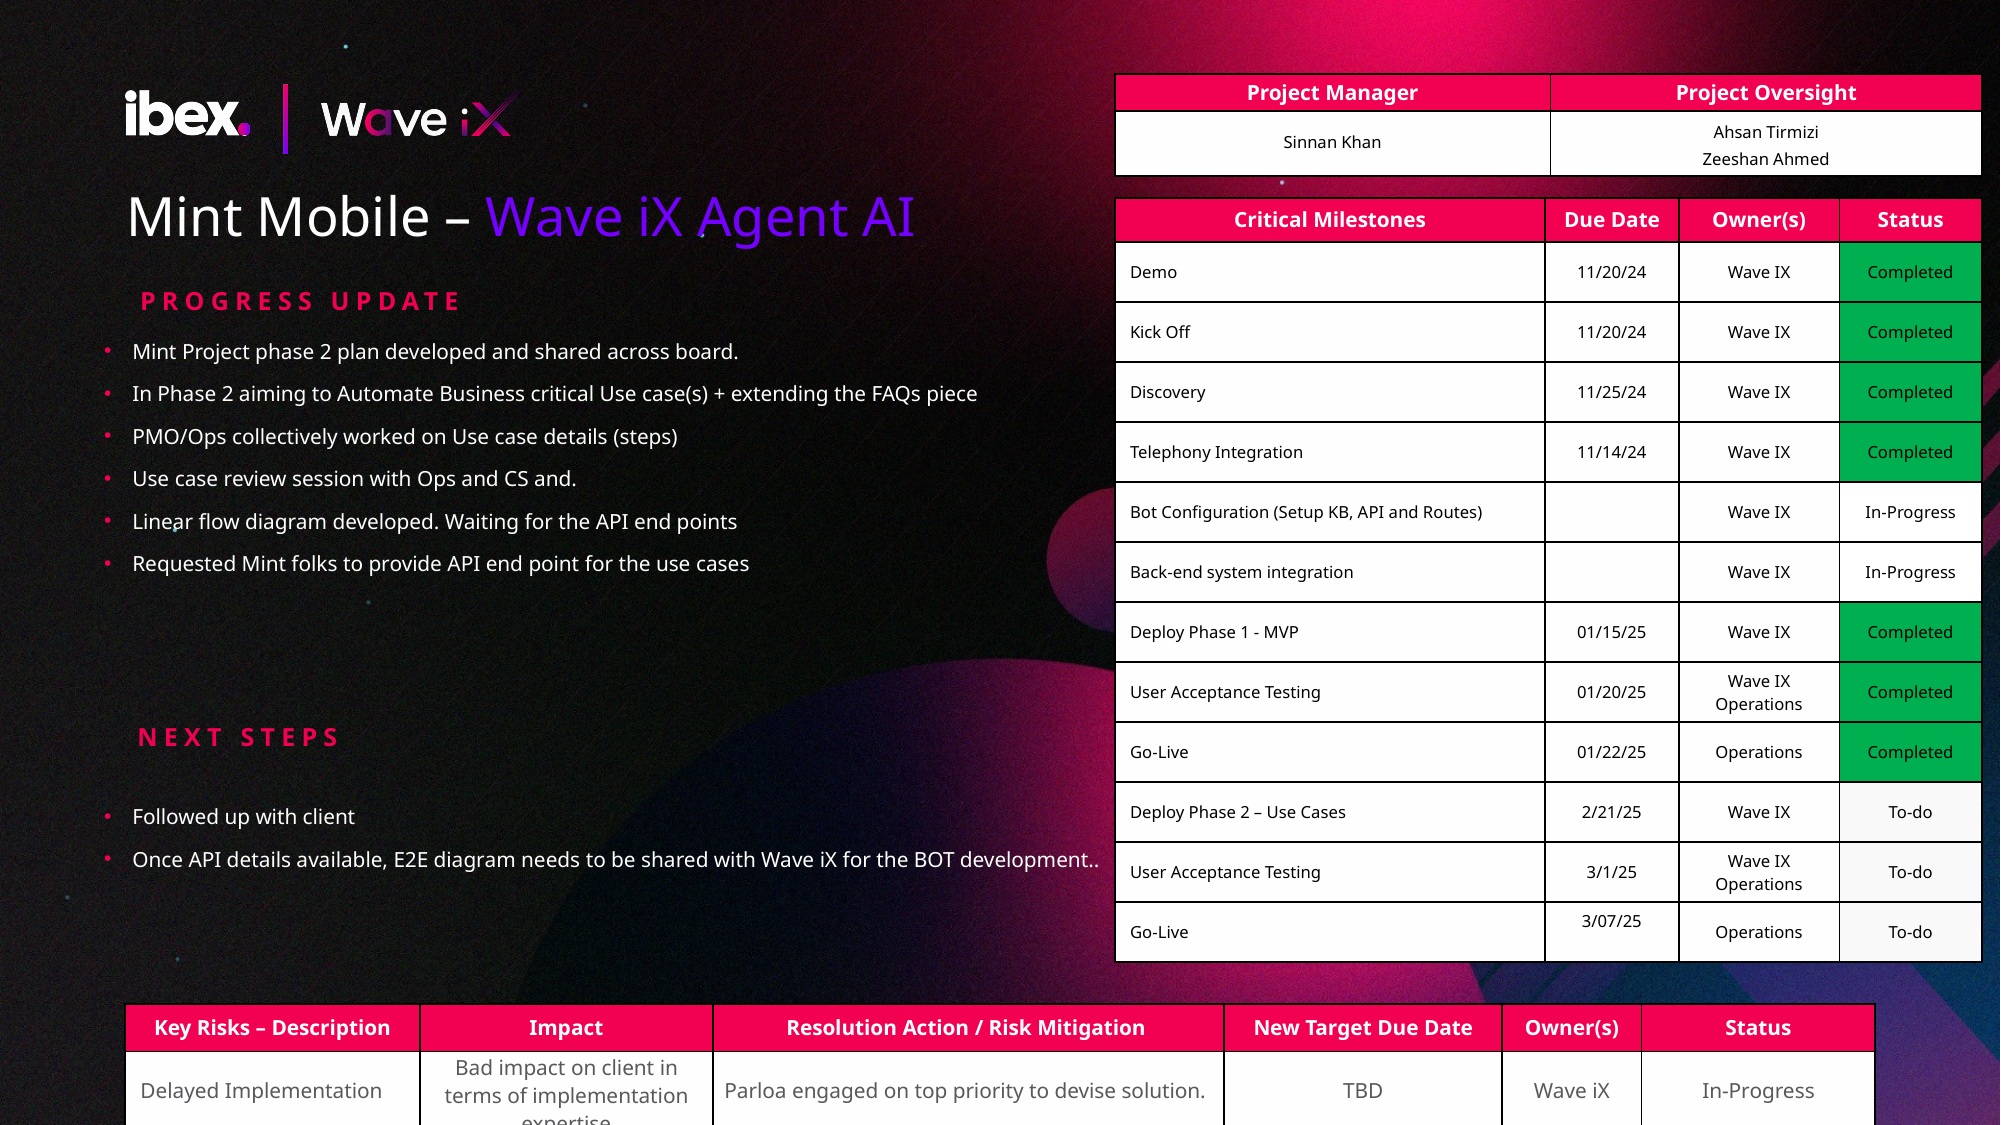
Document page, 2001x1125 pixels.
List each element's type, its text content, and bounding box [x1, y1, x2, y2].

table_cell Deploy Phase 2 – Use Cases [1116, 783, 1544, 841]
table_cell In-Progress [1840, 483, 1981, 541]
table_cell Ahsan Tirmizi Zeeshan Ahmed [1551, 112, 1981, 175]
table_header Status [1840, 199, 1981, 241]
table_cell Wave IX [1680, 783, 1839, 841]
table_header Due Date [1546, 199, 1678, 241]
picture [0, 0, 2000, 1125]
table_cell Parloa engaged on top priority to devise solution. [714, 1052, 1223, 1125]
table_cell Completed [1840, 603, 1981, 661]
table_cell Sinnan Khan [1116, 112, 1550, 175]
text_box PROGRESS UPDATE [132, 272, 468, 324]
table_cell [1546, 483, 1678, 541]
table_cell Wave IX [1680, 423, 1839, 481]
table_cell Completed [1840, 663, 1981, 721]
table_cell Wave IX [1680, 363, 1839, 421]
table_cell Deploy Phase 1 - MVP [1116, 603, 1544, 661]
text_box NEXT STEPS [129, 708, 346, 760]
table_cell Kick Off [1116, 303, 1544, 361]
table_cell To-do [1840, 903, 1981, 961]
table_cell Completed [1840, 423, 1981, 481]
text_box Followed up with client Once API details available, E2E diagram needs to be shared with Wave iX for the BOT development.. [89, 791, 1114, 879]
text_box Mint Mobile – Wave iX Agent AI [125, 169, 1631, 247]
table_cell Completed [1840, 363, 1981, 421]
table_cell Operations [1680, 723, 1839, 781]
table_cell Wave IX [1680, 543, 1839, 601]
table_cell 11/20/24 [1546, 303, 1678, 361]
table_header Resolution Action / Risk Mitigation [714, 1005, 1223, 1051]
table_cell Completed [1840, 723, 1981, 781]
table_cell Wave IX [1680, 243, 1839, 301]
table_cell Bot Configuration (Setup KB, API and Routes) [1116, 483, 1544, 541]
table_cell 11/20/24 [1546, 243, 1678, 301]
table_cell 11/25/24 [1546, 363, 1678, 421]
table_cell Wave iX [1503, 1052, 1641, 1125]
table_cell [1546, 543, 1678, 601]
table_cell Wave IX Operations [1680, 843, 1839, 901]
table_cell 01/22/25 [1546, 723, 1678, 781]
table_cell Delayed Implementation [126, 1052, 419, 1125]
table_cell TBD [1225, 1052, 1501, 1125]
table_cell Back-end system integration [1116, 543, 1544, 601]
table_cell In-Progress [1642, 1052, 1874, 1125]
table_cell To-do [1840, 843, 1981, 901]
table_cell Telephony Integration [1116, 423, 1544, 481]
table_cell To-do [1840, 783, 1981, 841]
table_header Project Manager [1116, 75, 1550, 110]
table_cell Discovery [1116, 363, 1544, 421]
table_cell Wave IX Operations [1680, 663, 1839, 721]
table_cell Wave IX [1680, 483, 1839, 541]
table_header Key Risks – Description [126, 1005, 419, 1051]
table_cell Go-Live [1116, 723, 1544, 781]
table_cell In-Progress [1840, 543, 1981, 601]
text_box Mint Project phase 2 plan developed and shared across board. In Phase 2 aiming to Automate Business critical Use case(s) + extending the FAQs piece PMO/Ops collectively worked on Use case details (steps) Use case review session with Ops and CS and. Linear flow diagram developed. Waiting for the API end points Requested Mint folks to provide API end point for the use cases [89, 325, 1096, 584]
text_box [125, 84, 523, 154]
table_header New Target Due Date [1225, 1005, 1501, 1051]
table_cell Demo [1116, 243, 1544, 301]
table_header Status [1642, 1005, 1874, 1051]
table_cell 3/07/25 [1546, 903, 1678, 961]
table_cell Completed [1840, 303, 1981, 361]
table_cell 3/1/25 [1546, 843, 1678, 901]
table_header Owner(s) [1680, 199, 1839, 241]
table_cell User Acceptance Testing [1116, 843, 1544, 901]
table_cell 2/21/25 [1546, 783, 1678, 841]
table_header Owner(s) [1503, 1005, 1641, 1051]
table_cell Operations [1680, 903, 1839, 961]
table_cell Bad impact on client in terms of implementation expertise [421, 1052, 712, 1125]
table_cell User Acceptance Testing [1116, 663, 1544, 721]
table_header Project Oversight [1551, 75, 1981, 110]
table_cell Wave IX [1680, 303, 1839, 361]
table_cell 01/15/25 [1546, 603, 1678, 661]
table_header Critical Milestones [1116, 199, 1544, 241]
table_cell 11/14/24 [1546, 423, 1678, 481]
table_cell Go-Live [1116, 903, 1544, 961]
table_header Impact [421, 1005, 712, 1051]
table_cell 01/20/25 [1546, 663, 1678, 721]
table_cell Wave IX [1680, 603, 1839, 661]
table_cell Completed [1840, 243, 1981, 301]
